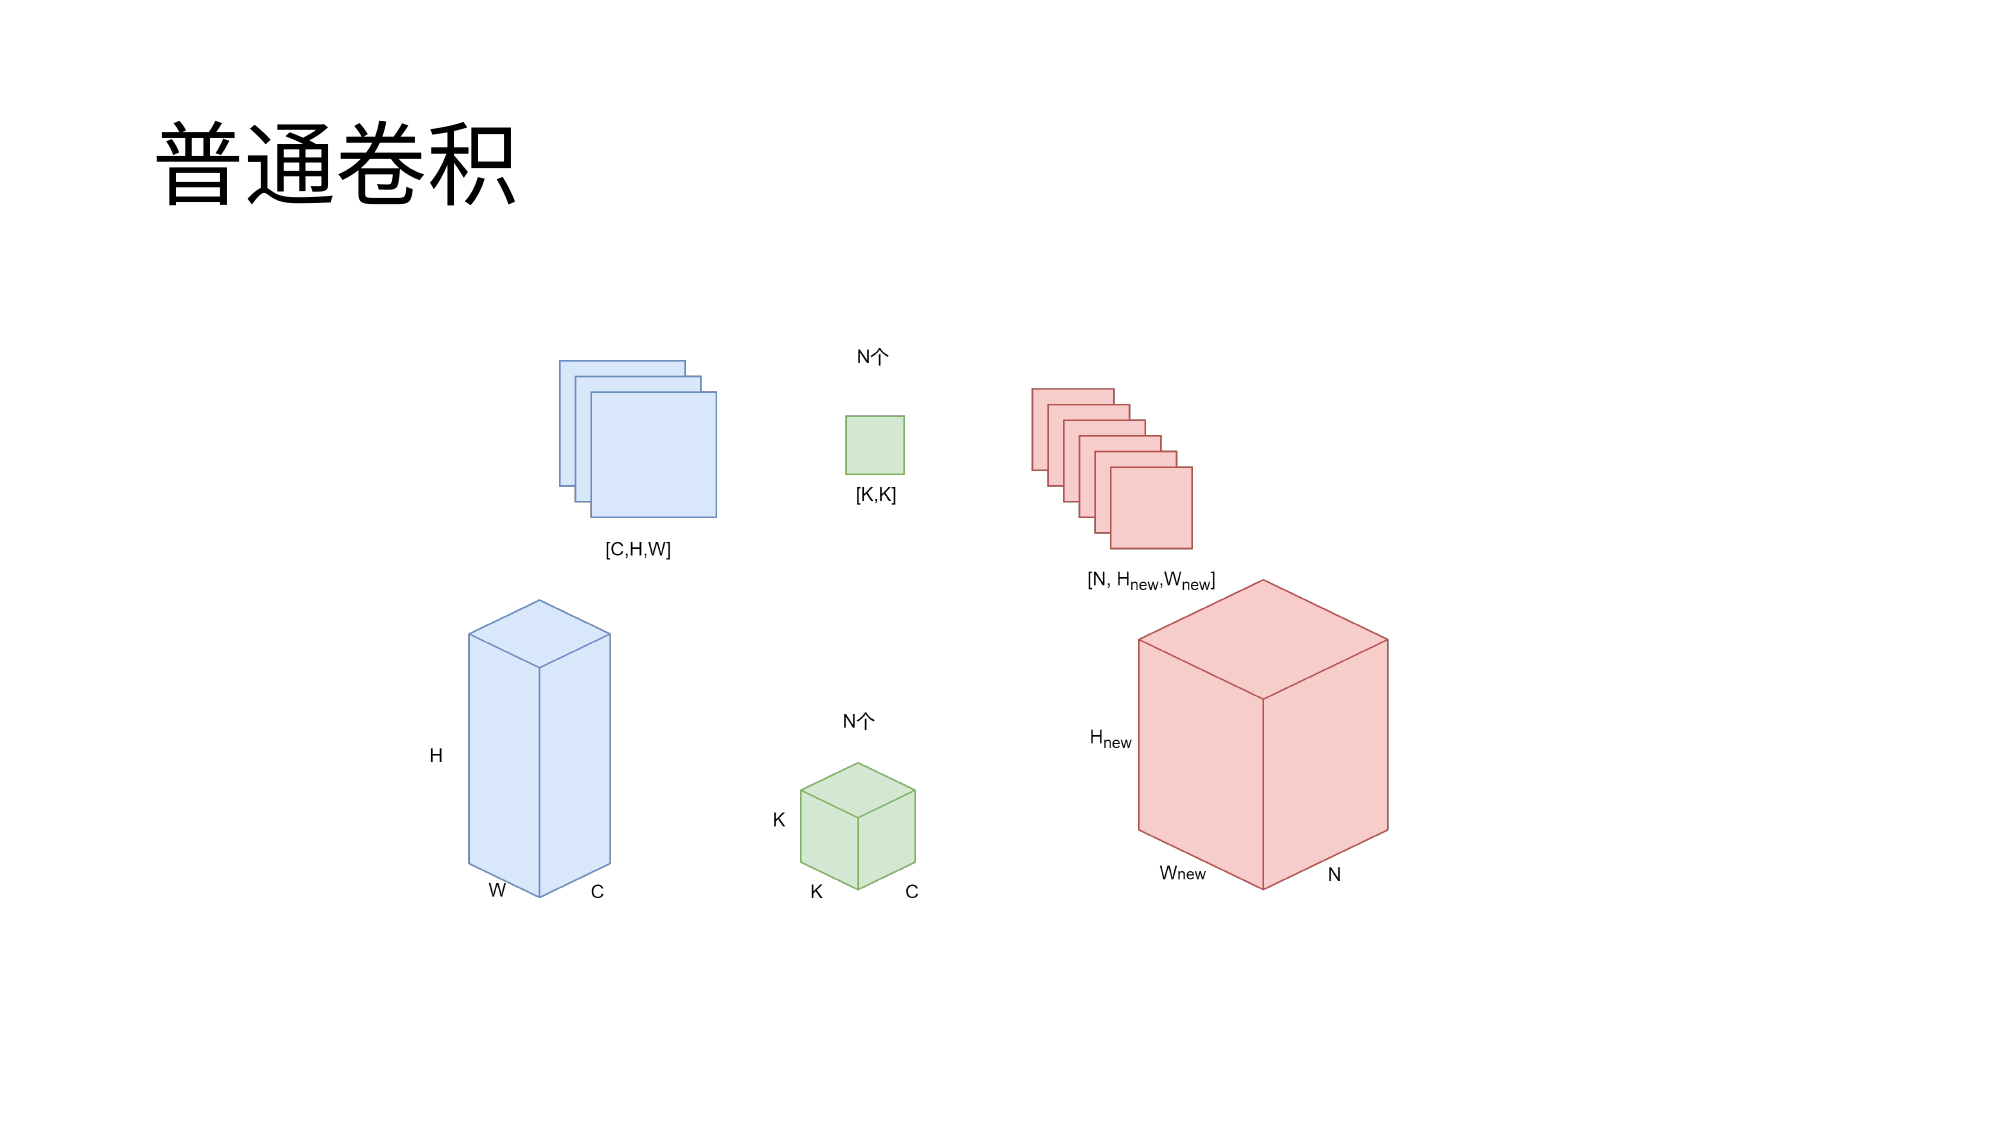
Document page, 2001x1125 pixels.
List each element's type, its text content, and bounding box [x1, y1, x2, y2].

picture [404, 327, 1404, 923]
title 普通卷积 [137, 59, 1863, 278]
